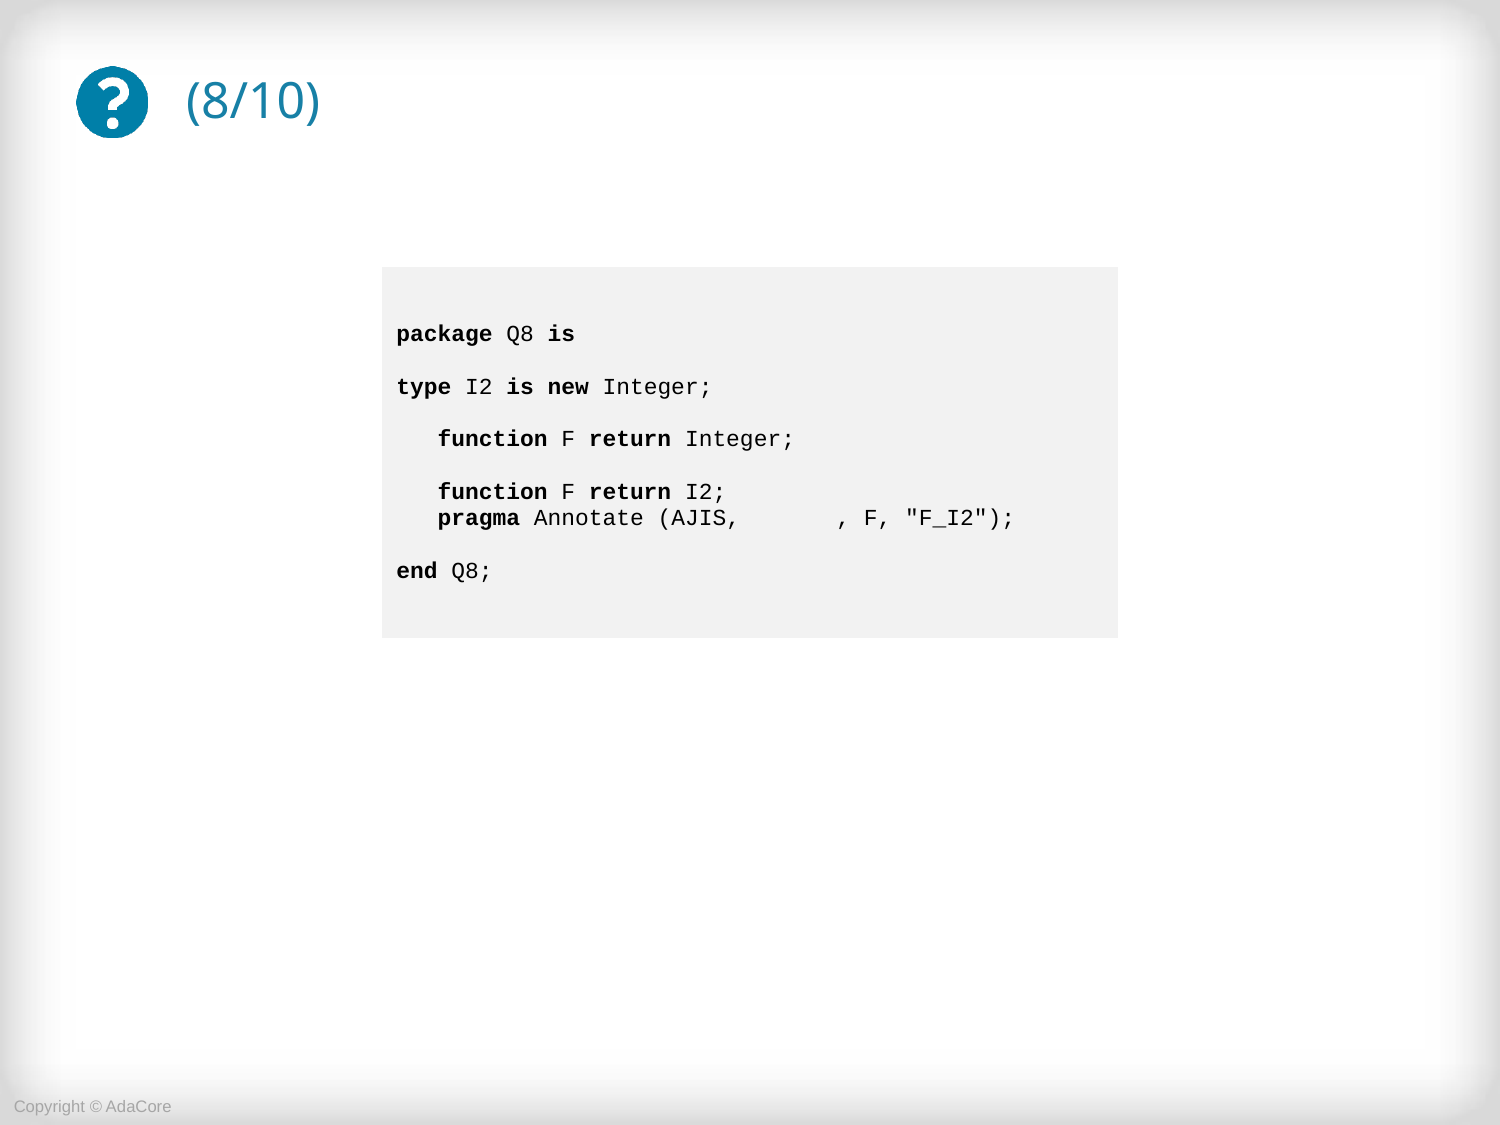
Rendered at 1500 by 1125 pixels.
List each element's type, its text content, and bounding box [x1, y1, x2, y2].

picture [0, 0, 1500, 1125]
table_header package Q8 is type I2 is new Integer; function F return Integer; function F return I2; pragma Annotate (AJIS, , F, "F_I2"); end Q8; [382, 267, 1118, 638]
title (8/10) [171, 54, 1424, 143]
